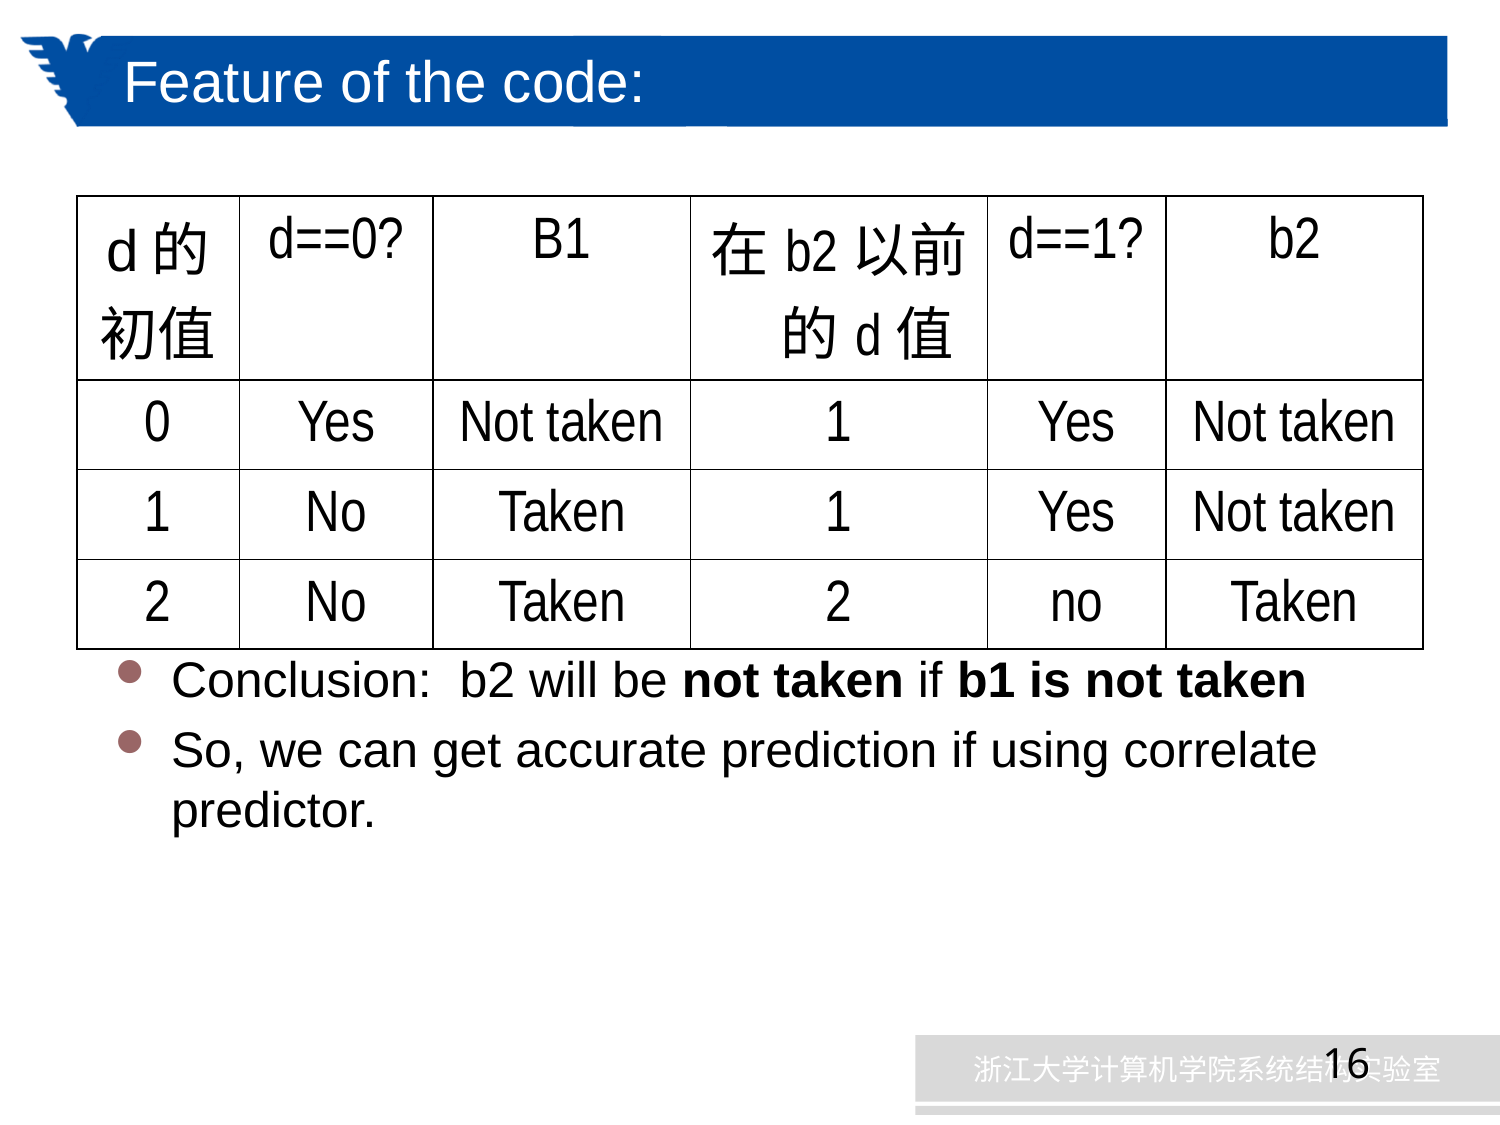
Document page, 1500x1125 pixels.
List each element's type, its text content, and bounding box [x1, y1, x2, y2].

table_cell Taken [1167, 560, 1422, 648]
list Conclusion: b2 will be not taken if b1 is not taken So, we can get accurate prediction if using correlate predictor. [99, 650, 1400, 945]
table_cell 1 [691, 381, 987, 469]
table_cell No [240, 470, 432, 559]
table_cell 2 [78, 560, 239, 648]
table_cell 1 [691, 470, 987, 559]
table_cell Not taken [1167, 470, 1422, 559]
table_cell Yes [240, 381, 432, 469]
table_cell Taken [434, 470, 690, 559]
table_header d的 初值 [78, 197, 239, 379]
table_cell Yes [988, 381, 1165, 469]
table_header b2 [1167, 197, 1422, 379]
table_cell 0 [78, 381, 239, 469]
title Feature of the code: [108, 38, 1406, 121]
table_cell 2 [691, 560, 987, 648]
table_header B1 [434, 197, 690, 379]
table_cell no [988, 560, 1165, 648]
table_cell No [240, 560, 432, 648]
table_cell 1 [78, 470, 239, 559]
table_cell Not taken [1167, 381, 1422, 469]
picture [5, 19, 148, 127]
table_cell Taken [434, 560, 690, 648]
table_cell Not taken [434, 381, 690, 469]
table_cell Yes [988, 470, 1165, 559]
table_header d==0? [240, 197, 432, 379]
table_header 在b2以前的d值 [691, 197, 987, 379]
table_header d==1? [988, 197, 1165, 379]
